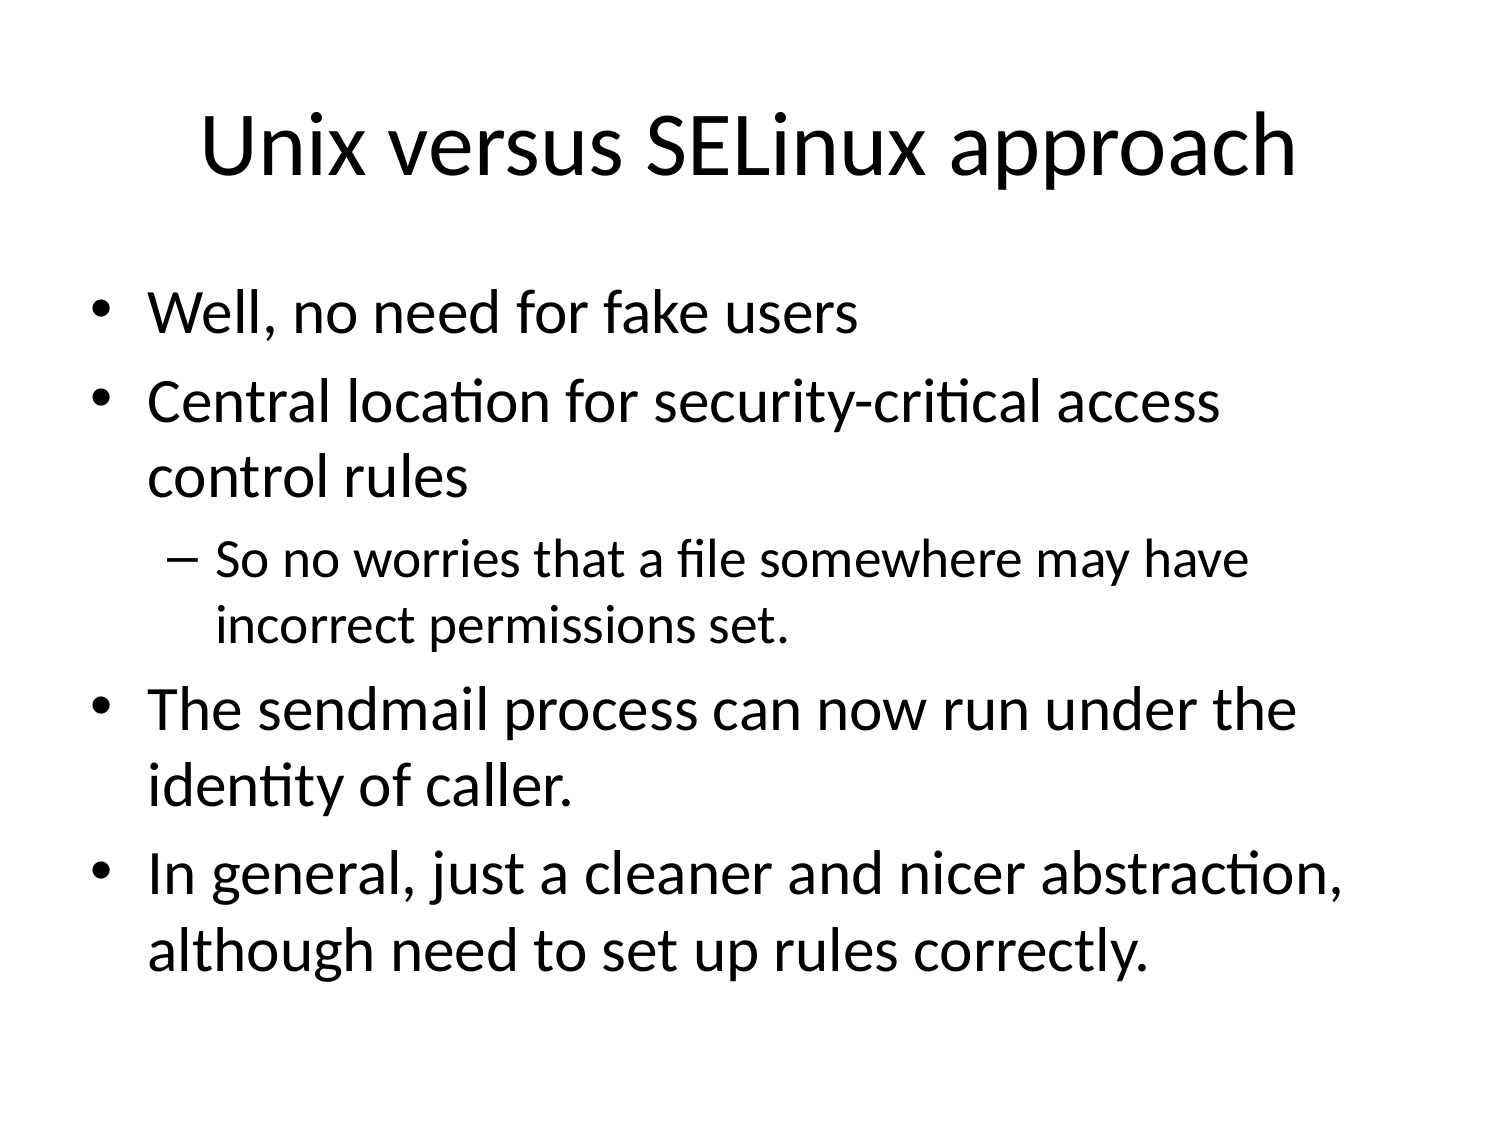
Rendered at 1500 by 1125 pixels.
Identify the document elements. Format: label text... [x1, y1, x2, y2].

list Well, no need for fake users Central location for security-critical access control rules So no worries that a file somewhere may have incorrect permissions set. The sendmail process can now run under the identity of caller. In general, just a cleaner and nicer abstraction, although need to set up rules correctly. [75, 262, 1425, 1005]
title Unix versus SELinux approach [75, 45, 1425, 233]
